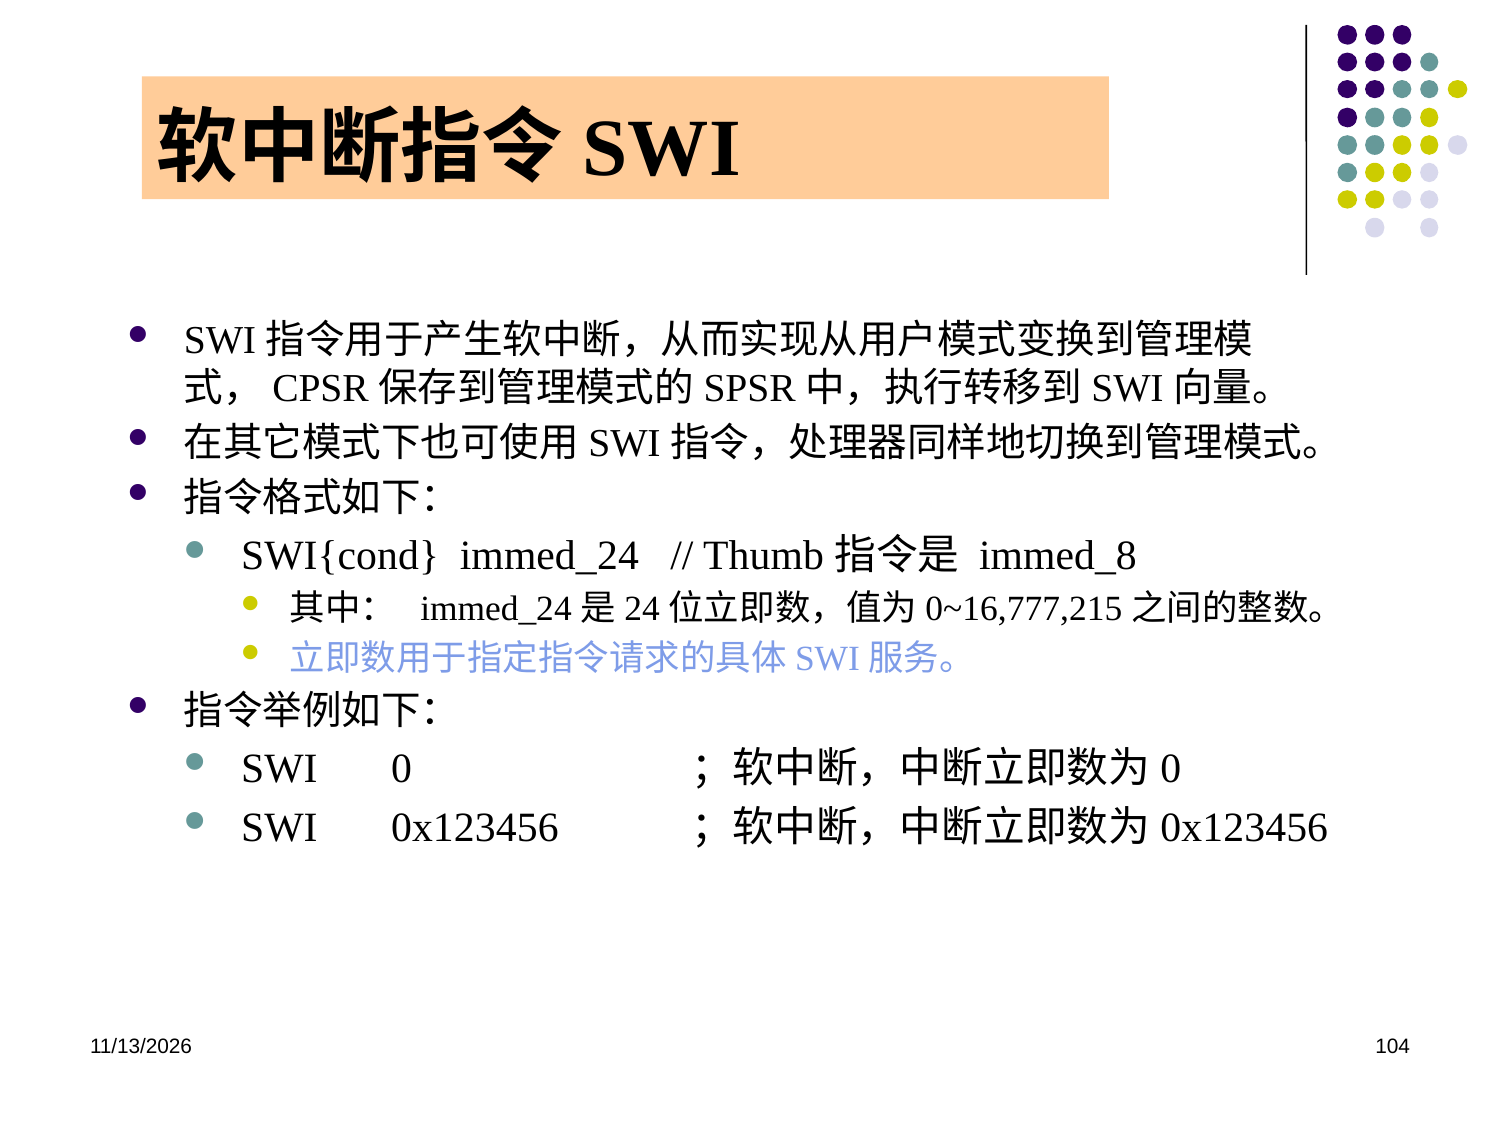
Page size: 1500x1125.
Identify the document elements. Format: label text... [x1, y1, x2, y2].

title 软中断指令SWI [141, 76, 1109, 200]
list SWI指令用于产生软中断，从而实现从用户模式变换到管理模式，CPSR保存到管理模式的SPSR中，执行转移到SWI向量。 在其它模式下也可使用SWI指令，处理器同样地切换到管理模式。 指令格式如下： SWI{cond} immed_24 // Thumb指令是 immed_8 其中： immed_24是24位立即数，值为0~16,777,215之间的整数。 立即数用于指定指令请求的具体SWI服务。 指令举例如下： SWI 0 ；软中断，中断立即数为0 SWI 0x123456 ；软中断，中断立即数为0x123456 [112, 306, 1388, 960]
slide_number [74, 1024, 426, 1101]
slide_number 104 [1074, 1024, 1426, 1101]
